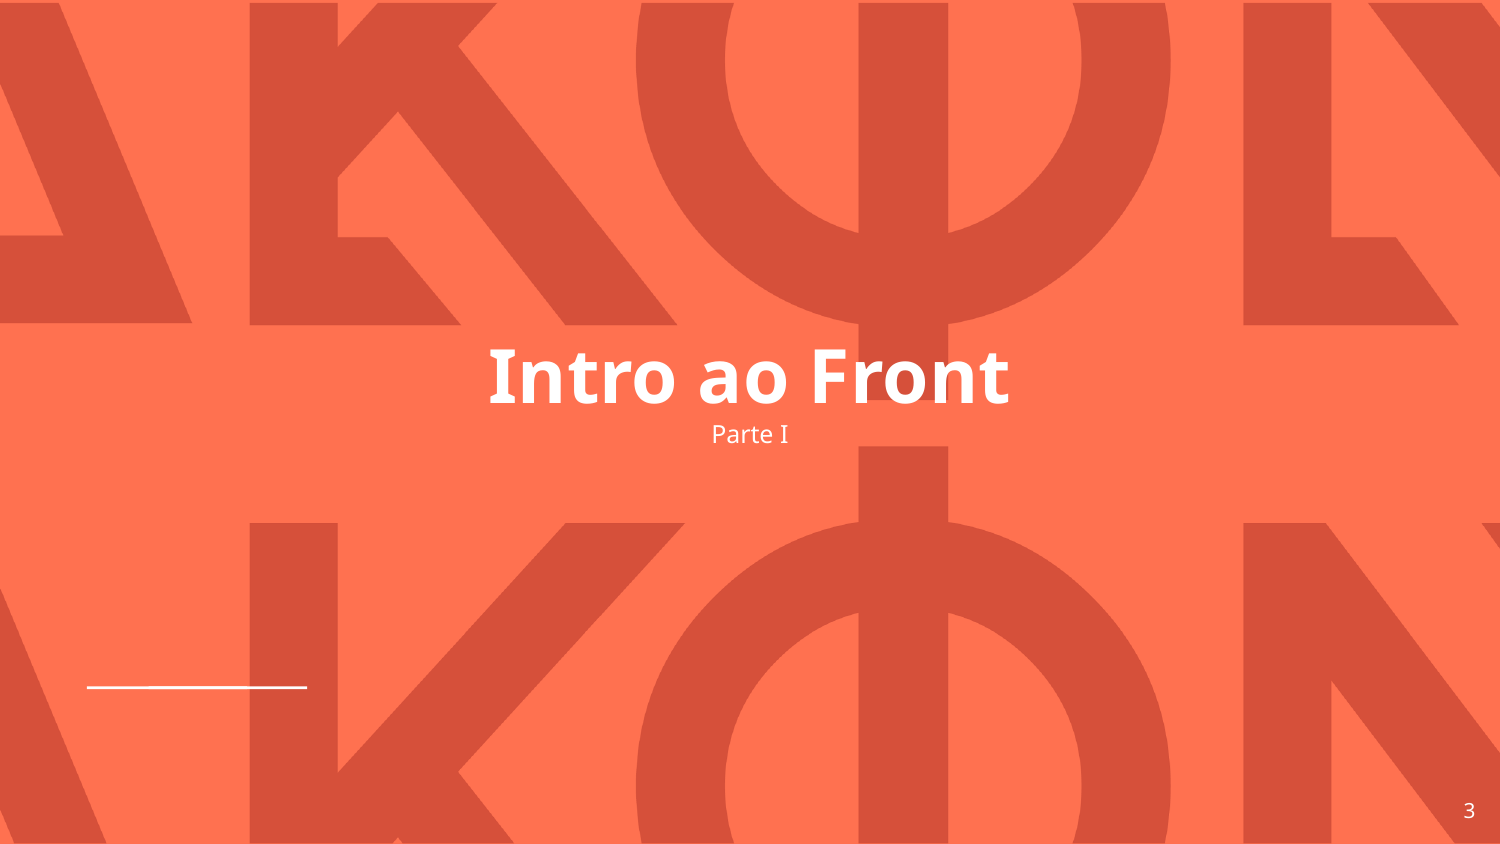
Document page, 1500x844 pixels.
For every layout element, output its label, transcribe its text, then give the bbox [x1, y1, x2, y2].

picture [0, 0, 1500, 844]
slide_number ‹#› [1400, 779, 1491, 844]
title Intro ao Front Parte I [174, 144, 1326, 634]
